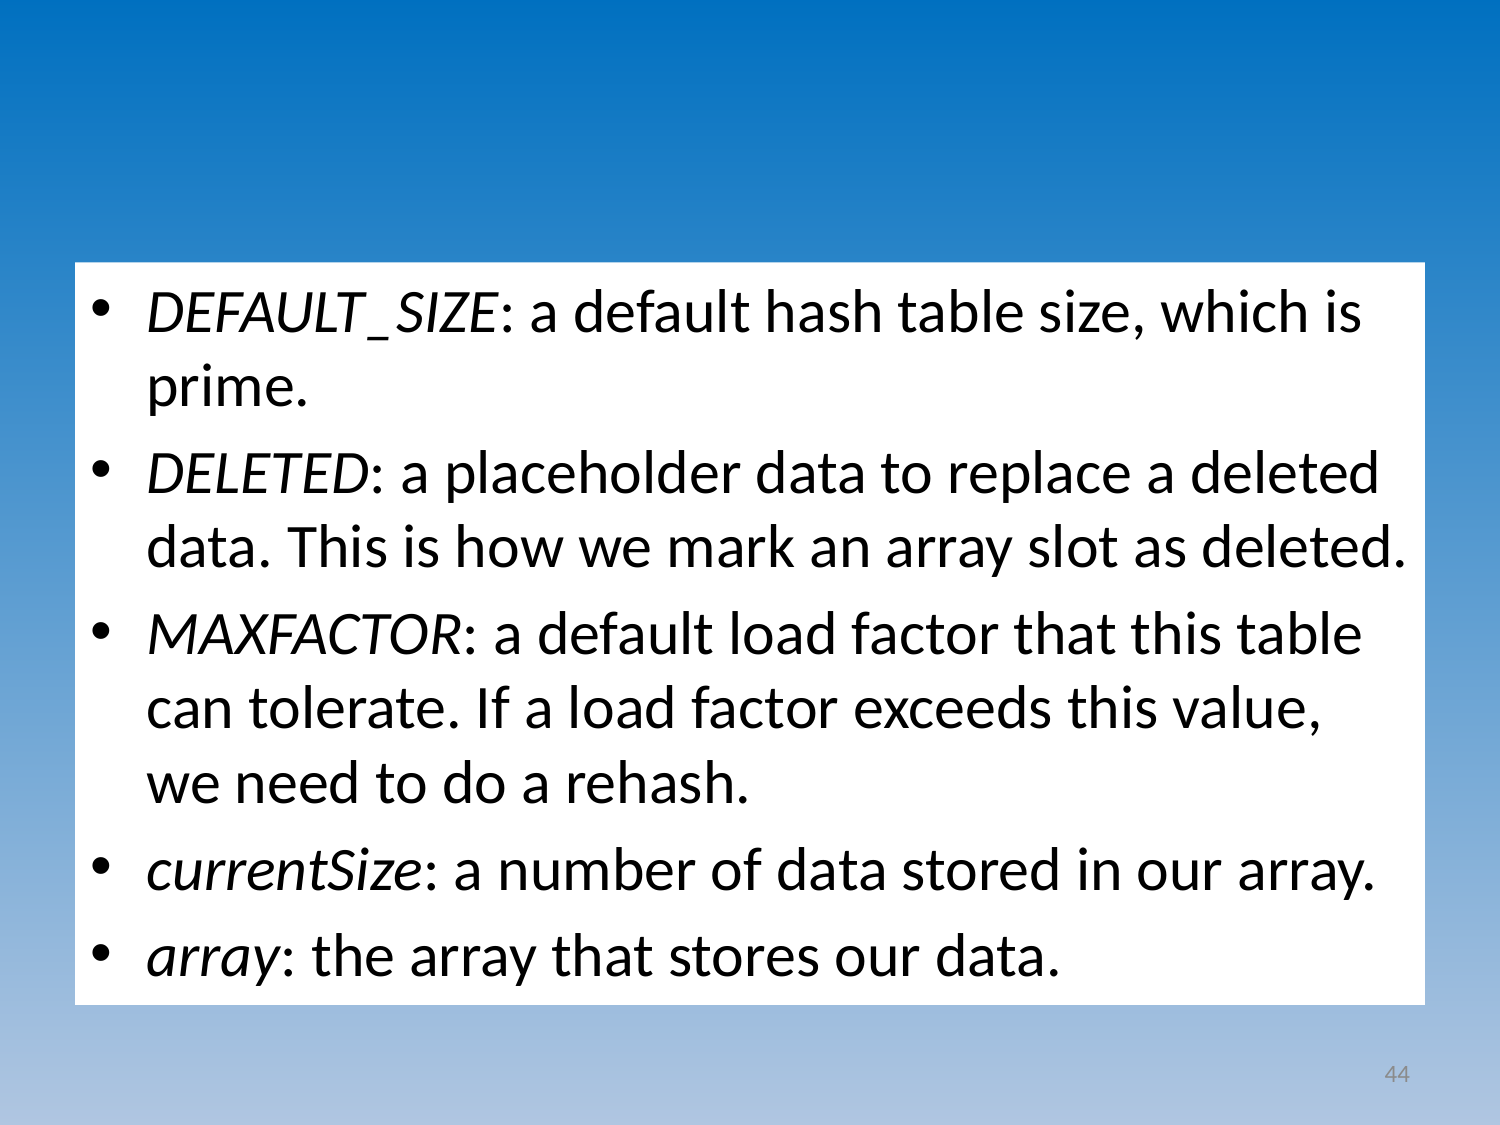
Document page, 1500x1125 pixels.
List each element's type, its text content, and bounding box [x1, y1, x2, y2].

slide_number 44 [1074, 1042, 1425, 1103]
list DEFAULT_SIZE: a default hash table size, which is prime. DELETED: a placeholder data to replace a deleted data. This is how we mark an array slot as deleted. MAXFACTOR: a default load factor that this table can tolerate. If a load factor exceeds this value, we need to do a rehash. currentSize: a number of data stored in our array. array: the array that stores our data. [75, 262, 1425, 1005]
